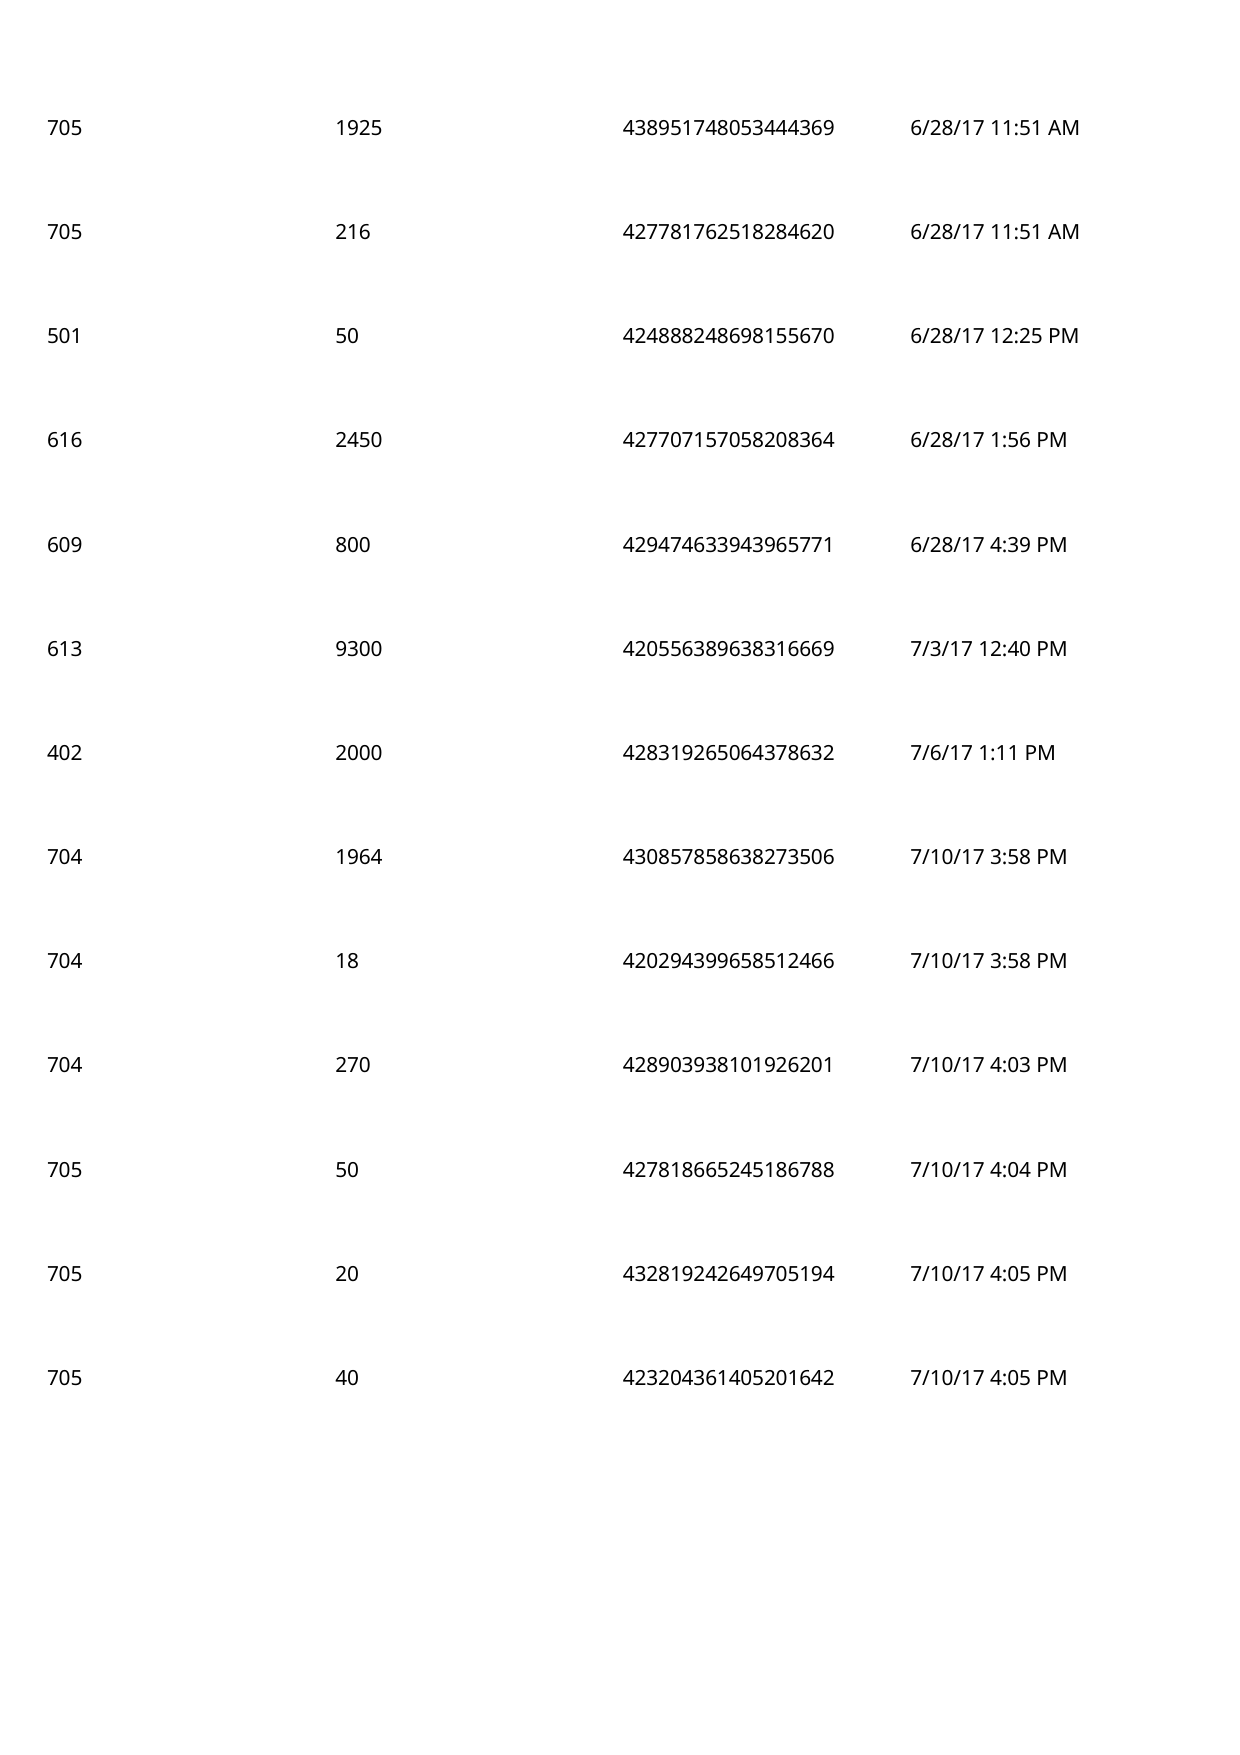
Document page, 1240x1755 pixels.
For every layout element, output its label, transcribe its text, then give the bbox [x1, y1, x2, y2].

text_box 705 [41, 114, 335, 177]
text_box 704 [41, 1052, 335, 1115]
text_box 6/28/17 11:51 AM [910, 114, 1198, 177]
text_box 423204361405201642 [622, 1364, 910, 1427]
text_box 705 [41, 218, 335, 282]
text_box 432819242649705194 [622, 1260, 910, 1323]
text_box 705 [41, 1364, 335, 1427]
text_box 50 [335, 322, 622, 386]
text_box 616 [41, 427, 335, 490]
text_box 7/10/17 4:03 PM [910, 1052, 1198, 1115]
text_box 429474633943965771 [622, 531, 910, 594]
text_box 704 [41, 843, 335, 907]
text_box 40 [335, 1364, 622, 1427]
text_box 7/3/17 12:40 PM [910, 635, 1198, 698]
text_box 705 [41, 1260, 335, 1323]
text_box 1964 [335, 843, 622, 907]
text_box 613 [41, 635, 335, 698]
text_box 20 [335, 1260, 622, 1323]
text_box 6/28/17 4:39 PM [910, 531, 1198, 594]
text_box 270 [335, 1052, 622, 1115]
text_box 7/6/17 1:11 PM [910, 739, 1198, 802]
text_box 427818665245186788 [622, 1156, 910, 1219]
text_box 428903938101926201 [622, 1052, 910, 1115]
text_box 7/10/17 4:04 PM [910, 1156, 1198, 1219]
text_box 424888248698155670 [622, 322, 910, 386]
text_box 420556389638316669 [622, 635, 910, 698]
text_box 9300 [335, 635, 622, 698]
text_box 7/10/17 3:58 PM [910, 843, 1198, 907]
text_box 430857858638273506 [622, 843, 910, 907]
text_box 7/10/17 4:05 PM [910, 1260, 1198, 1323]
text_box 501 [41, 322, 335, 386]
text_box 402 [41, 739, 335, 802]
text_box 50 [335, 1156, 622, 1219]
text_box 609 [41, 531, 335, 594]
text_box 427781762518284620 [622, 218, 910, 282]
text_box 216 [335, 218, 622, 282]
text_box 427707157058208364 [622, 427, 910, 490]
text_box 1925 [335, 114, 622, 177]
text_box 6/28/17 11:51 AM [910, 218, 1198, 282]
text_box 428319265064378632 [622, 739, 910, 802]
text_box 420294399658512466 [622, 947, 910, 1011]
text_box 6/28/17 12:25 PM [910, 322, 1198, 386]
text_box 2000 [335, 739, 622, 802]
text_box 704 [41, 947, 335, 1011]
text_box 6/28/17 1:56 PM [910, 427, 1198, 490]
text_box 705 [41, 1156, 335, 1219]
text_box 438951748053444369 [622, 114, 910, 177]
text_box 7/10/17 4:05 PM [910, 1364, 1198, 1427]
text_box 7/10/17 3:58 PM [910, 947, 1198, 1011]
text_box 18 [335, 947, 622, 1011]
text_box 800 [335, 531, 622, 594]
text_box 2450 [335, 427, 622, 490]
